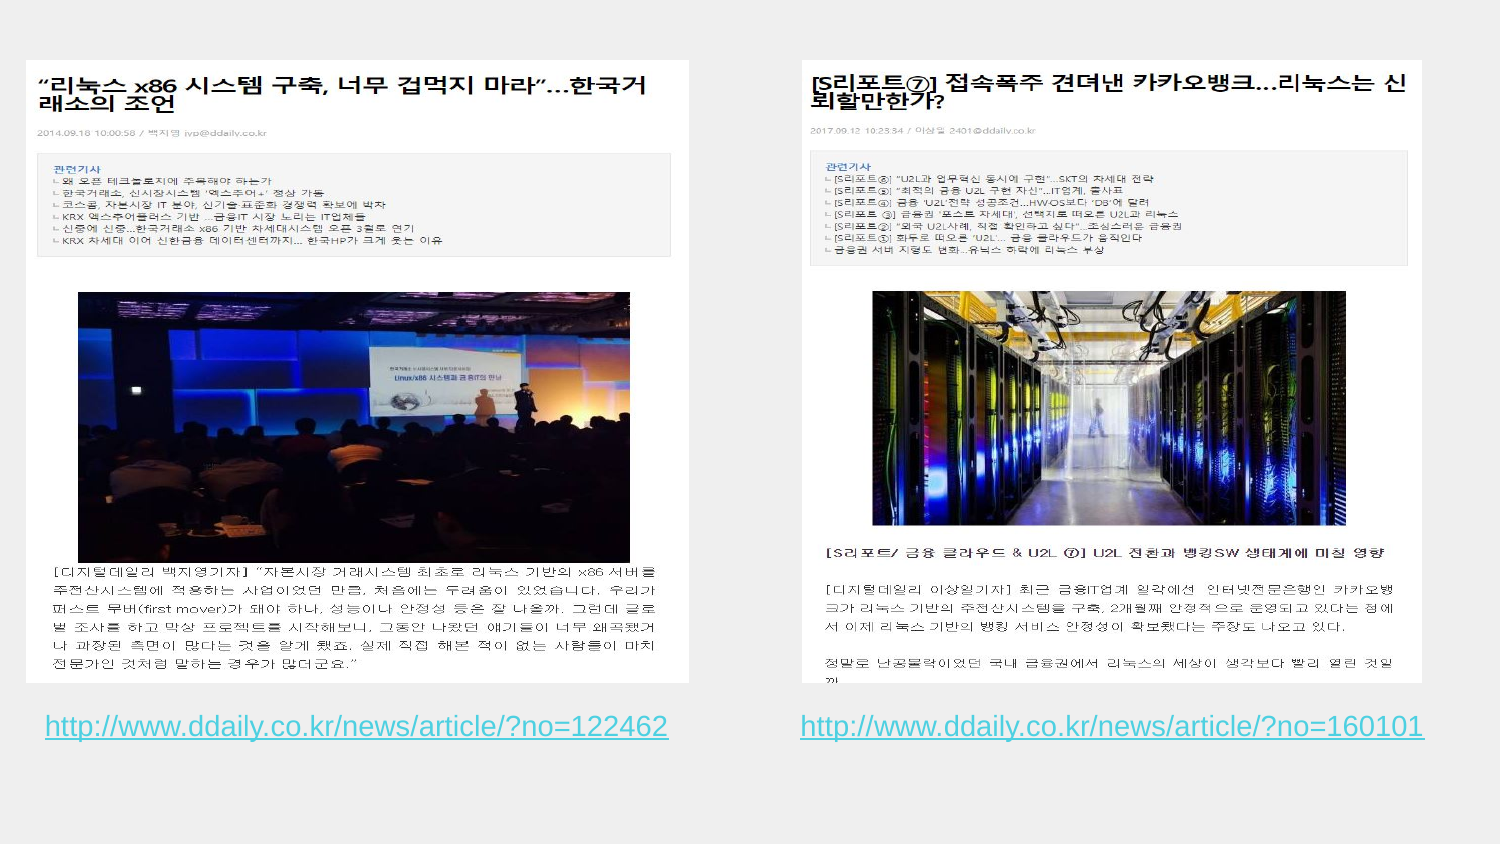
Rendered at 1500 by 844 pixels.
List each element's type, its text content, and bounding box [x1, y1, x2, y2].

list http://www.ddaily.co.kr/news/article/?no=160101 [785, 687, 1442, 781]
list http://www.ddaily.co.kr/news/article/?no=122462 [29, 692, 686, 781]
picture [26, 60, 690, 684]
picture [802, 60, 1422, 684]
